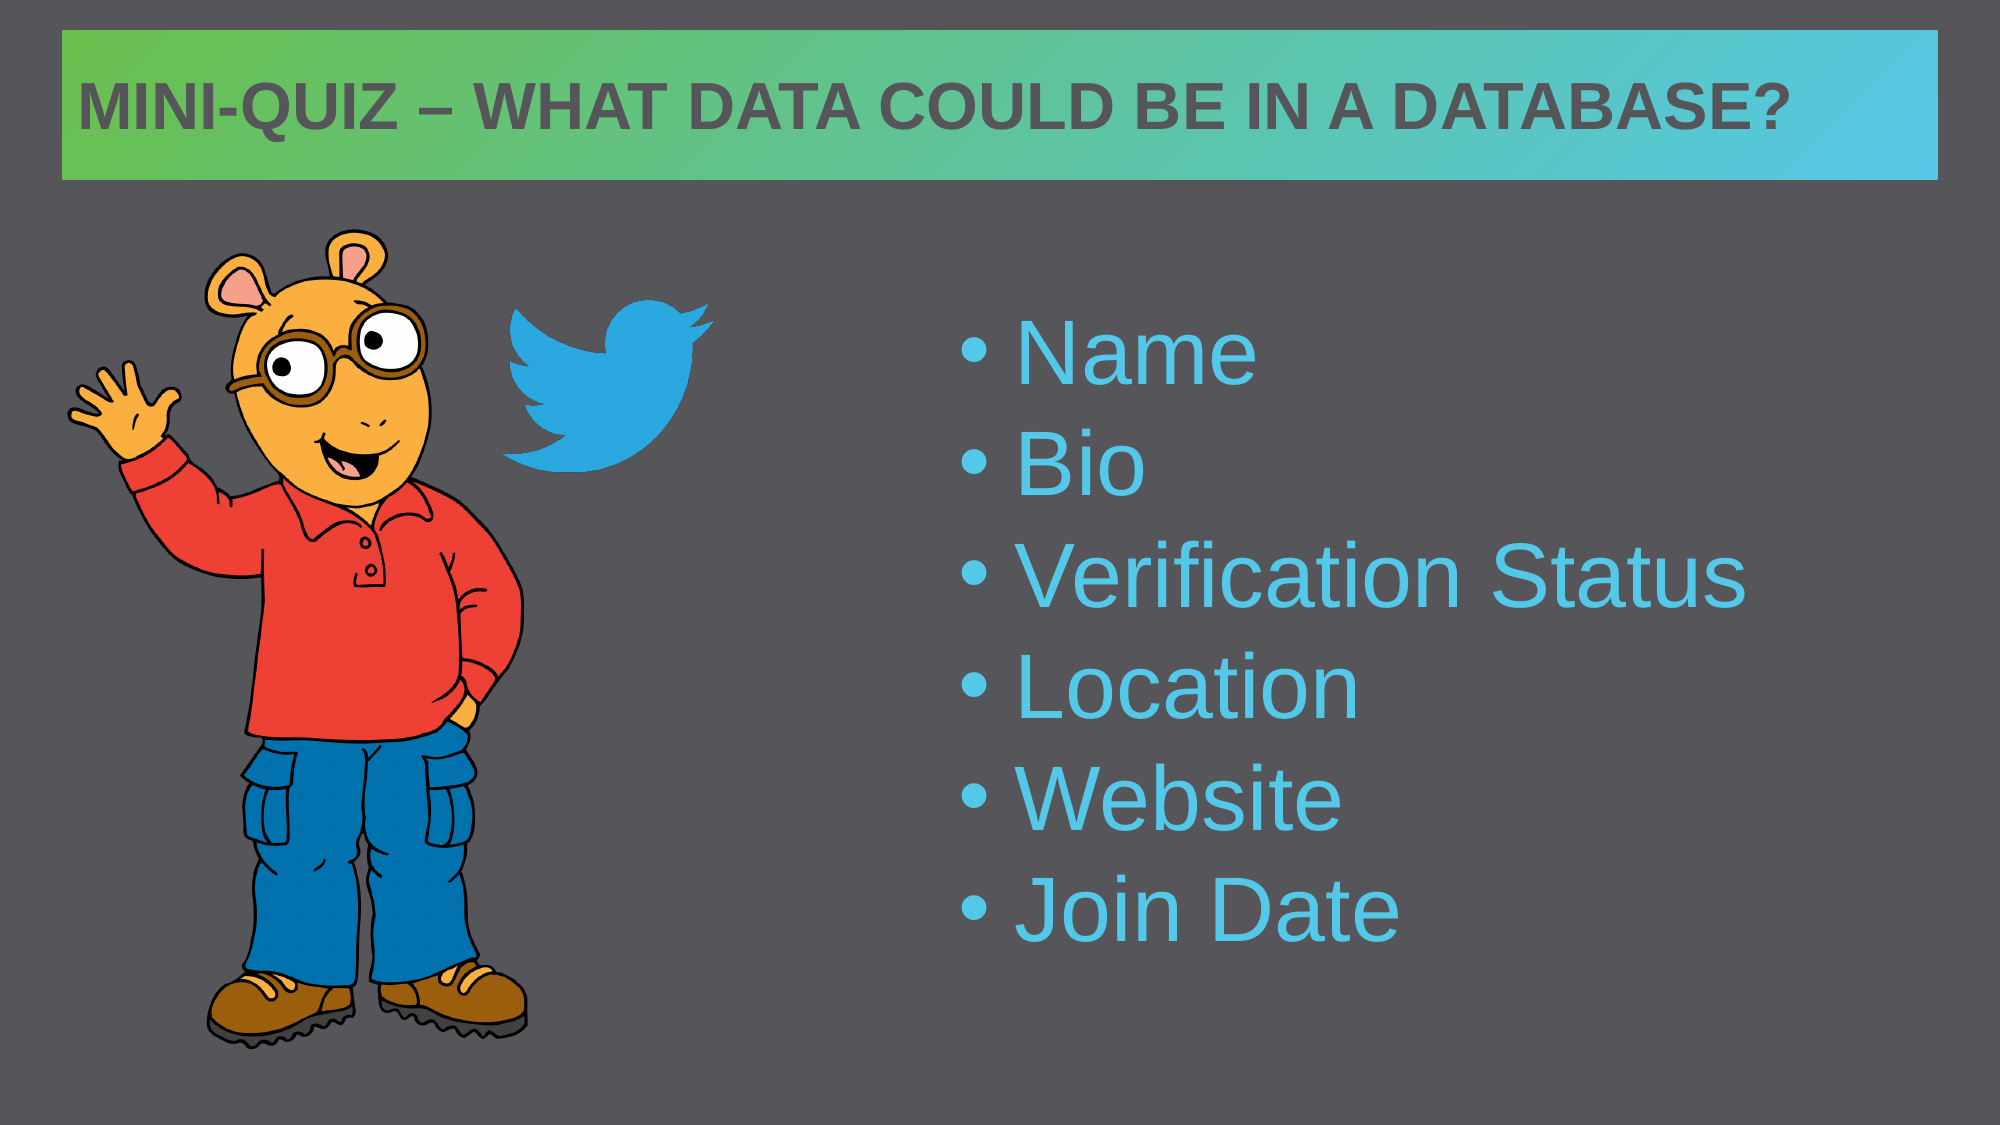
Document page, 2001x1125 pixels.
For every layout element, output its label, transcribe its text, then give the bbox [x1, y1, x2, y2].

title MINI-QUIZ – What data could be in a database? [62, 29, 1938, 180]
text_box Name Bio Verification Status Location Website Join Date [928, 281, 1781, 986]
picture [62, 224, 727, 1055]
